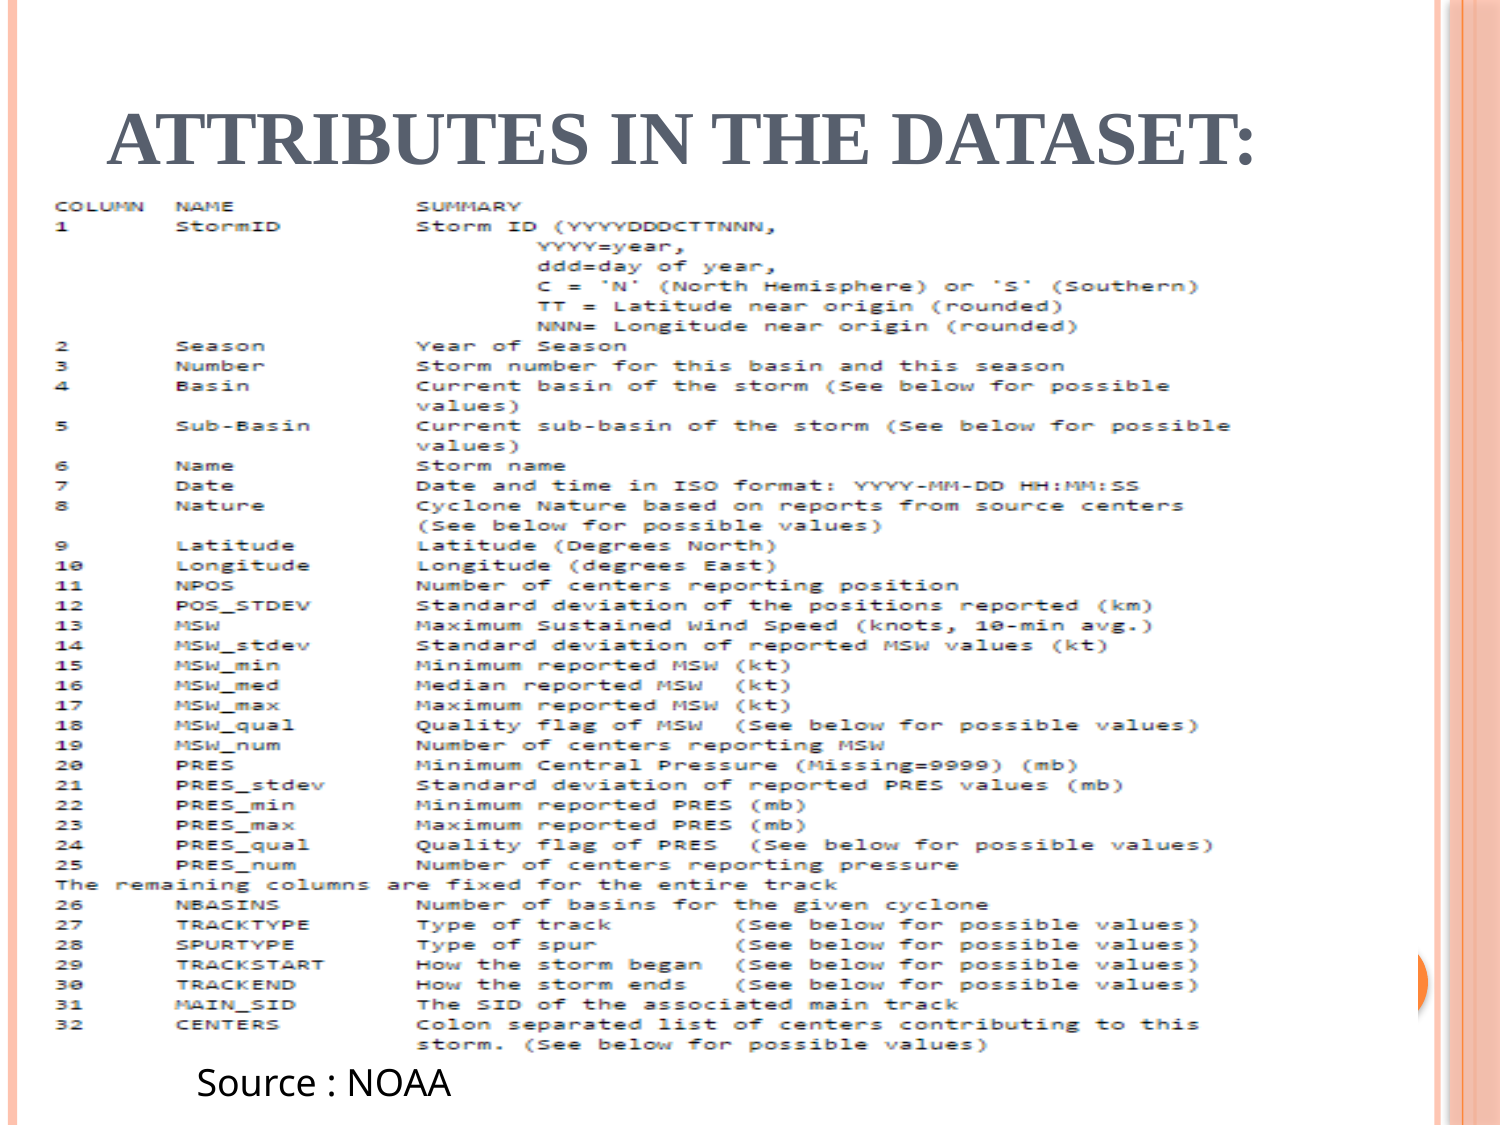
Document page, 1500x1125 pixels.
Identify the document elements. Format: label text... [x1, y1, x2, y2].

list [46, 186, 1419, 1063]
text_box Source : NOAA [181, 1072, 467, 1112]
title Attributes in the Dataset: [70, 0, 1296, 184]
